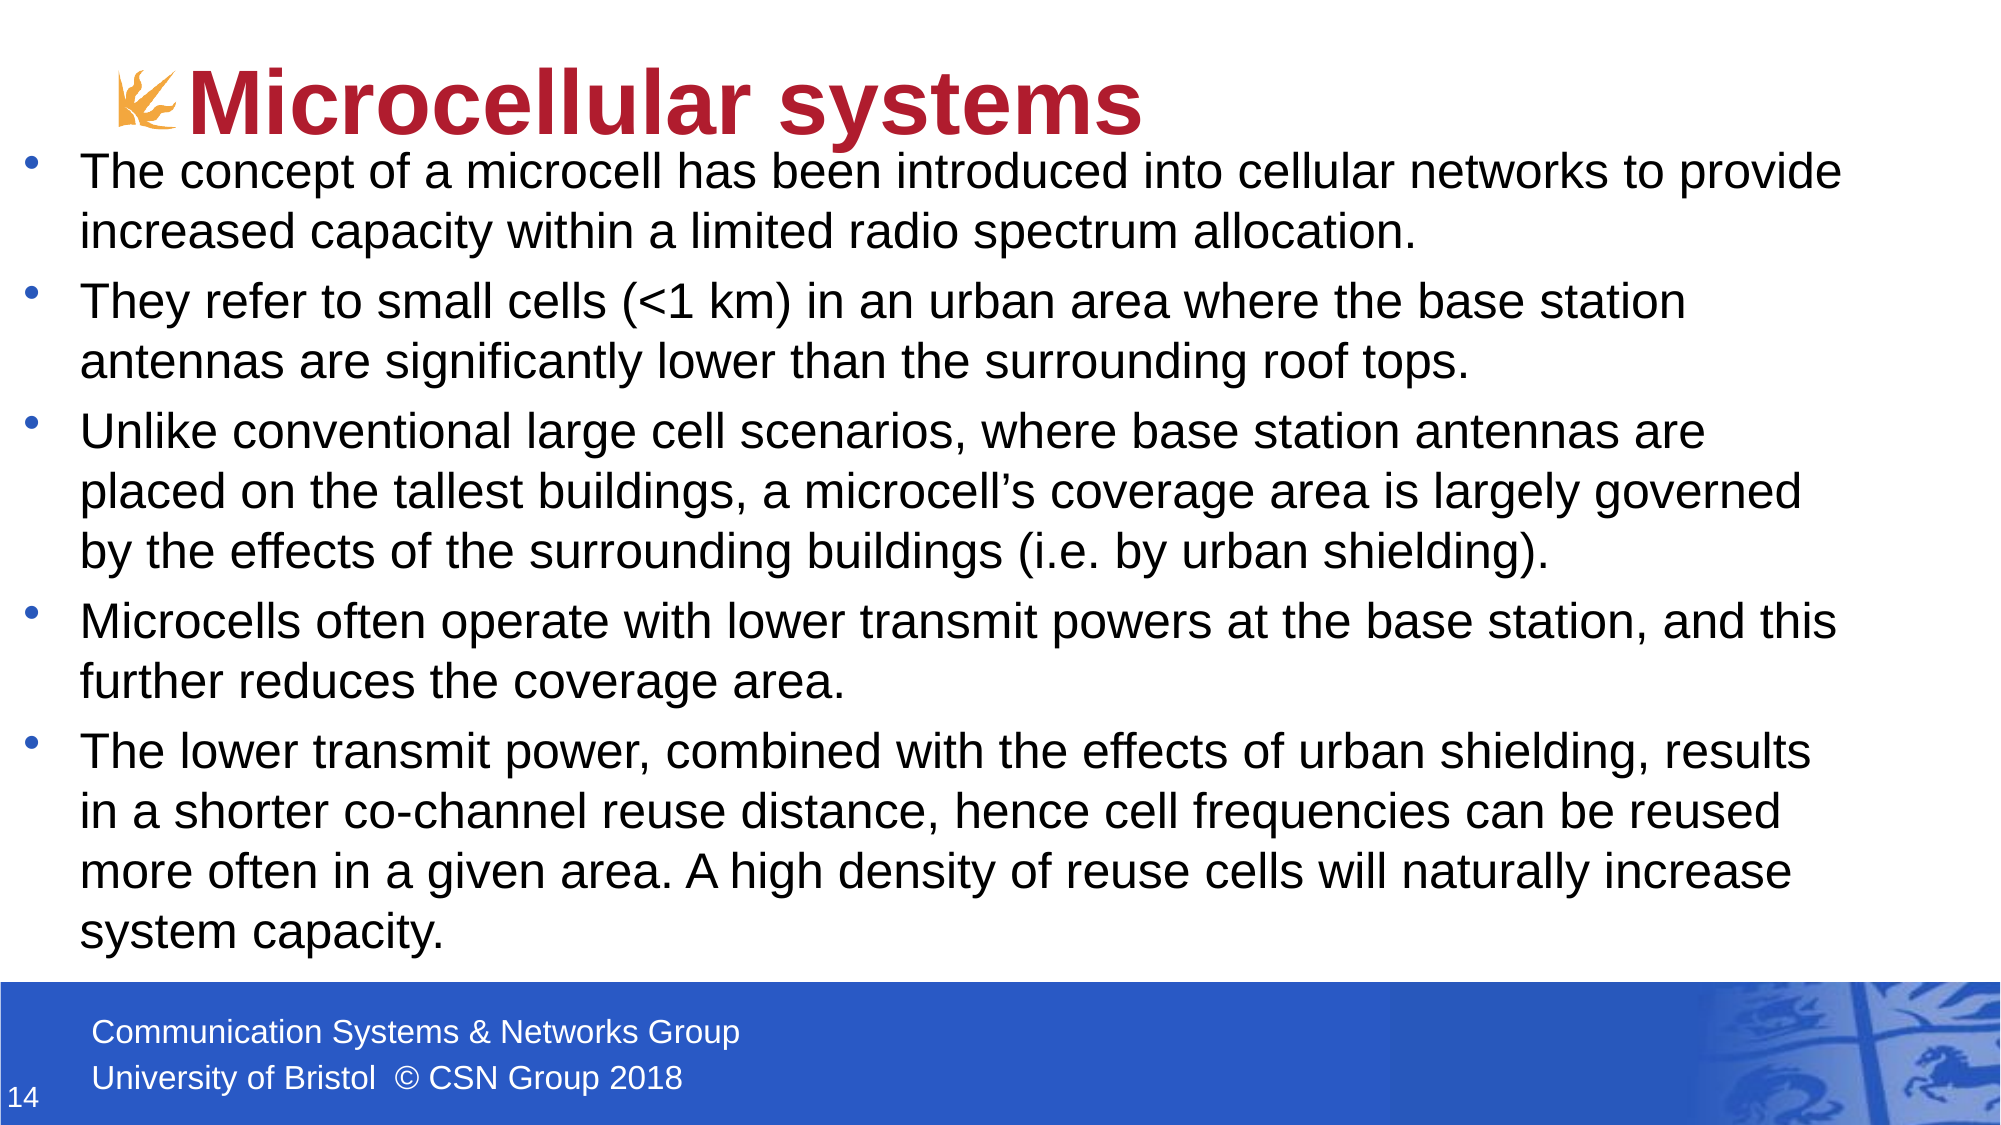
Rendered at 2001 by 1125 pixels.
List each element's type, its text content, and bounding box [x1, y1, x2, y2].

picture [0, 982, 2001, 1125]
list The concept of a microcell has been introduced into cellular networks to provide increased capacity within a limited radio spectrum allocation. They refer to small cells (<1 km) in an urban area where the base station antennas are significantly lower than the surrounding roof tops. Unlike conventional large cell scenarios, where base station antennas are placed on the tallest buildings, a microcell’s coverage area is largely governed by the effects of the surrounding buildings (i.e. by urban shielding). Microcells often operate with lower transmit powers at the base station, and this further reduces the coverage area. The lower transmit power, combined with the effects of urban shielding, results in a shorter co-channel reuse distance, hence cell frequencies can be reused more often in a given area. A high density of reuse cells will naturally increase system capacity. [8, 130, 1875, 1019]
title Microcellular systems [99, 4, 1967, 192]
slide_number 14 [0, 1070, 105, 1125]
picture [114, 66, 182, 130]
